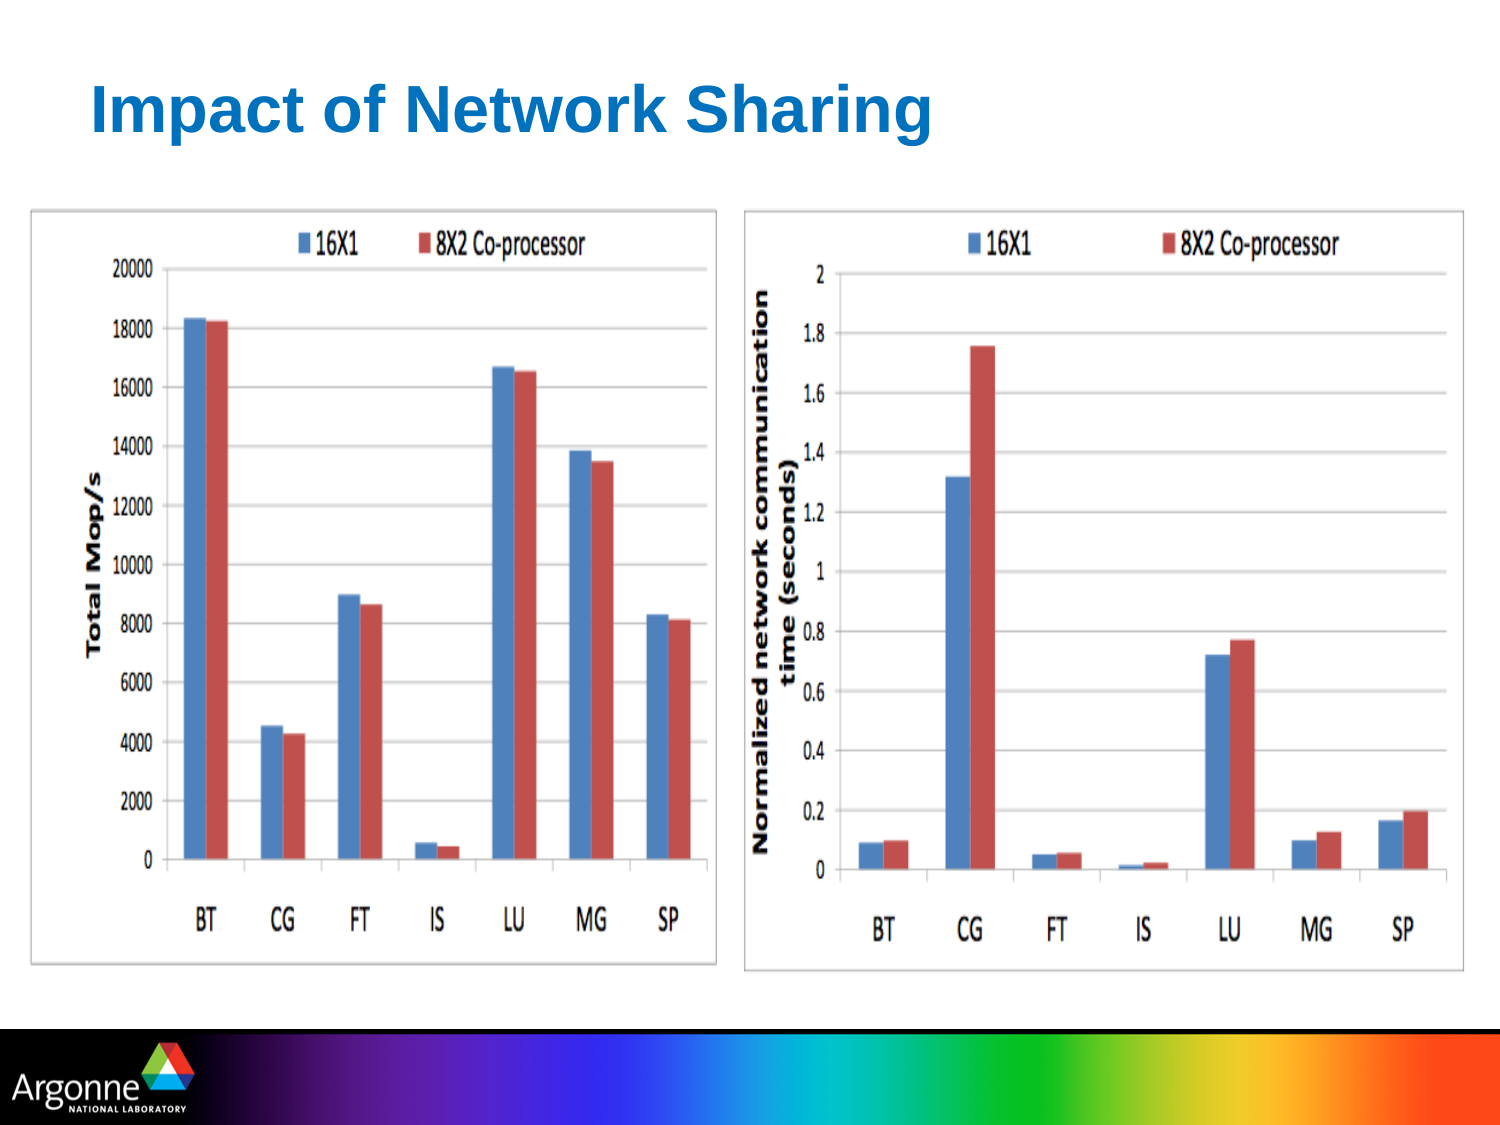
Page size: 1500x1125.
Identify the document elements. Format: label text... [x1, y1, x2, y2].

picture [0, 1029, 1500, 1125]
picture [737, 199, 1476, 988]
title Impact of Network Sharing [74, 24, 1426, 188]
picture [24, 199, 726, 980]
